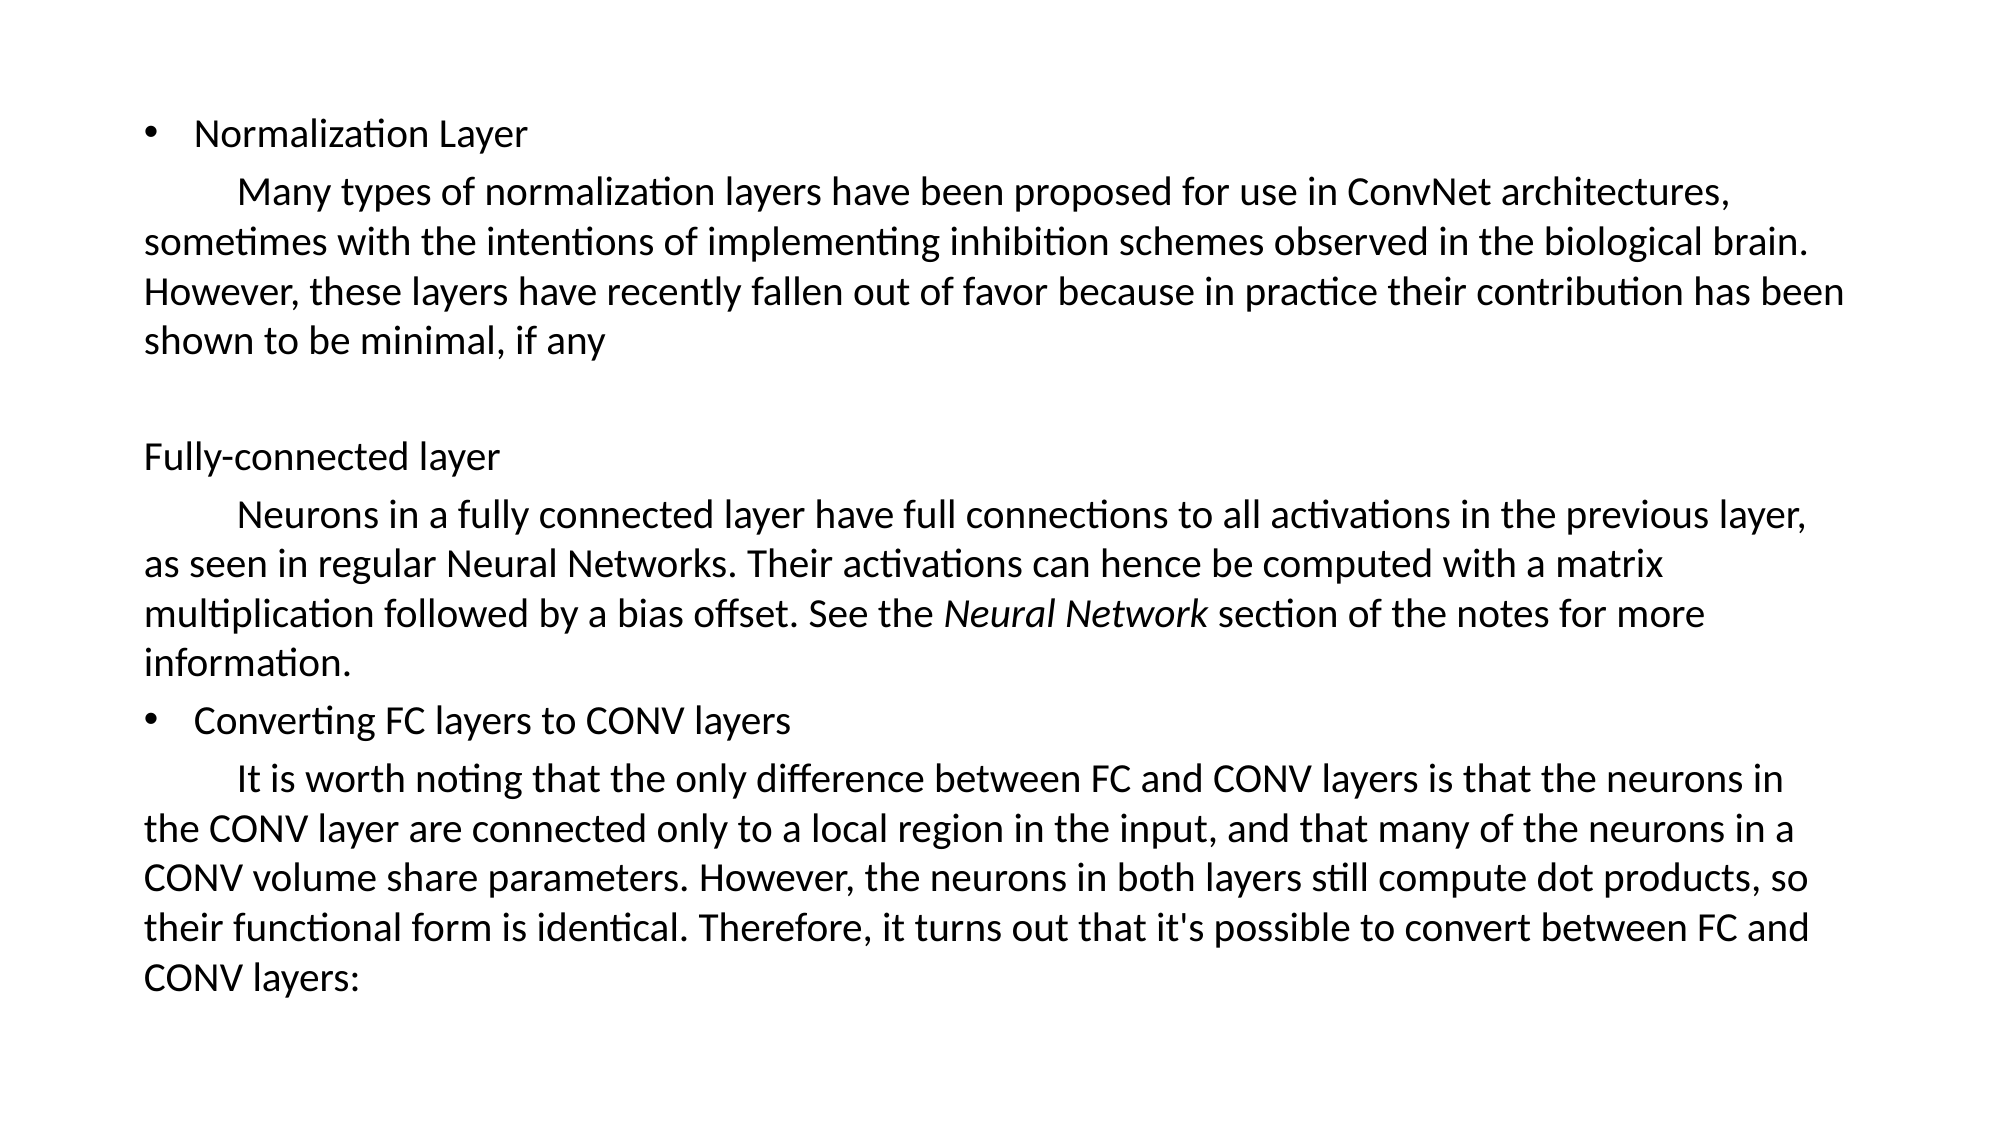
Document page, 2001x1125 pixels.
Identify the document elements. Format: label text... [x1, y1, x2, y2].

list Normalization Layer Many types of normalization layers have been proposed for use in ConvNet architectures, sometimes with the intentions of implementing inhibition schemes observed in the biological brain. However, these layers have recently fallen out of favor because in practice their contribution has been shown to be minimal, if any Fully-connected layer Neurons in a fully connected layer have full connections to all activations in the previous layer, as seen in regular Neural Networks. Their activations can hence be computed with a matrix multiplication followed by a bias offset. See the Neural Network section of the notes for more information. Converting FC layers to CONV layers It is worth noting that the only difference between FC and CONV layers is that the neurons in the CONV layer are connected only to a local region in the input, and that many of the neurons in a CONV volume share parameters. However, the neurons in both layers still compute dot products, so their functional form is identical. Therefore, it turns out that it's possible to convert between FC and CONV layers: [128, 98, 1863, 1014]
